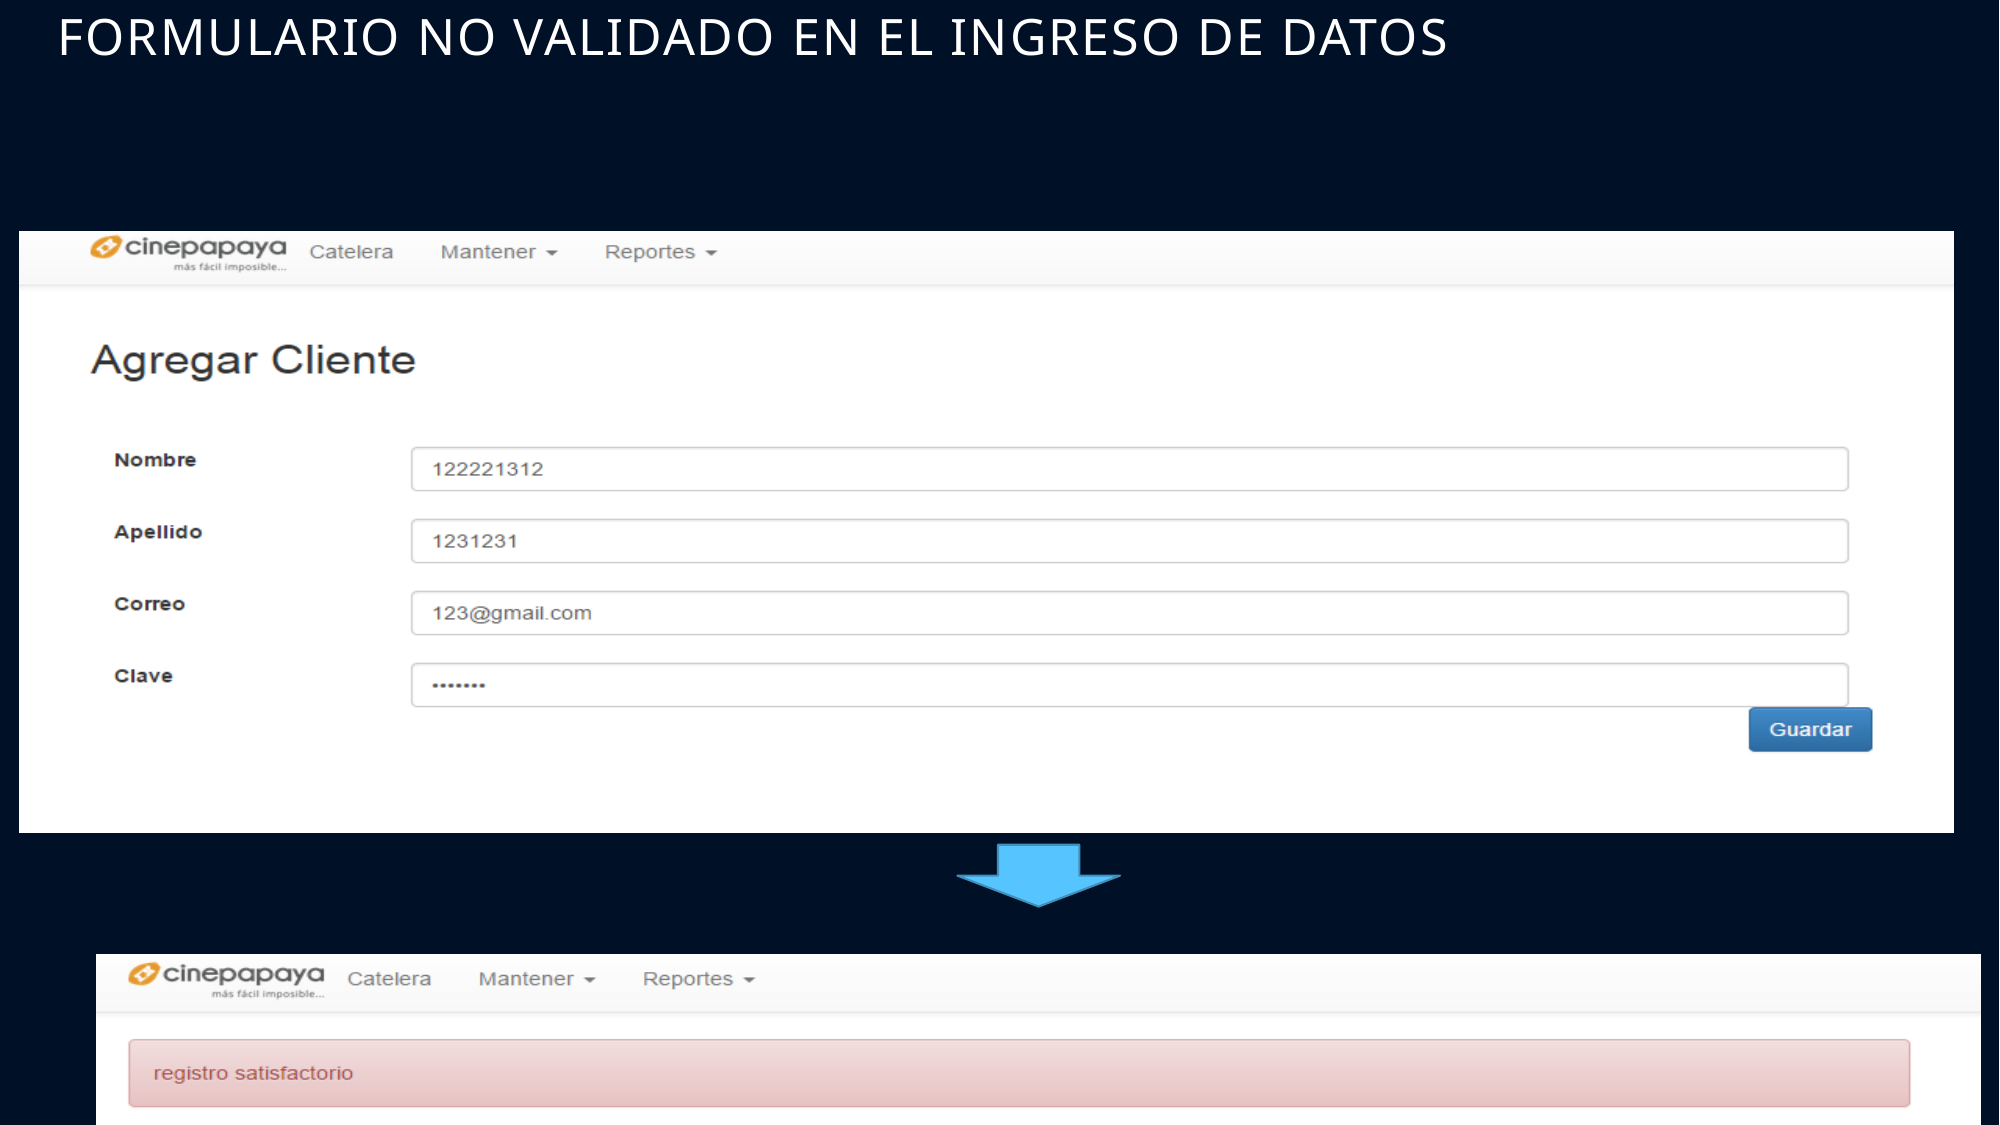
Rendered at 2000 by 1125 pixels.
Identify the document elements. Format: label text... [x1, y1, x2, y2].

text_box FORMULARIO NO VALIDADO EN EL INGRESO DE DATOS [42, 5, 1886, 185]
picture [96, 954, 1981, 1125]
picture [19, 231, 1954, 833]
text_box [956, 843, 1122, 908]
